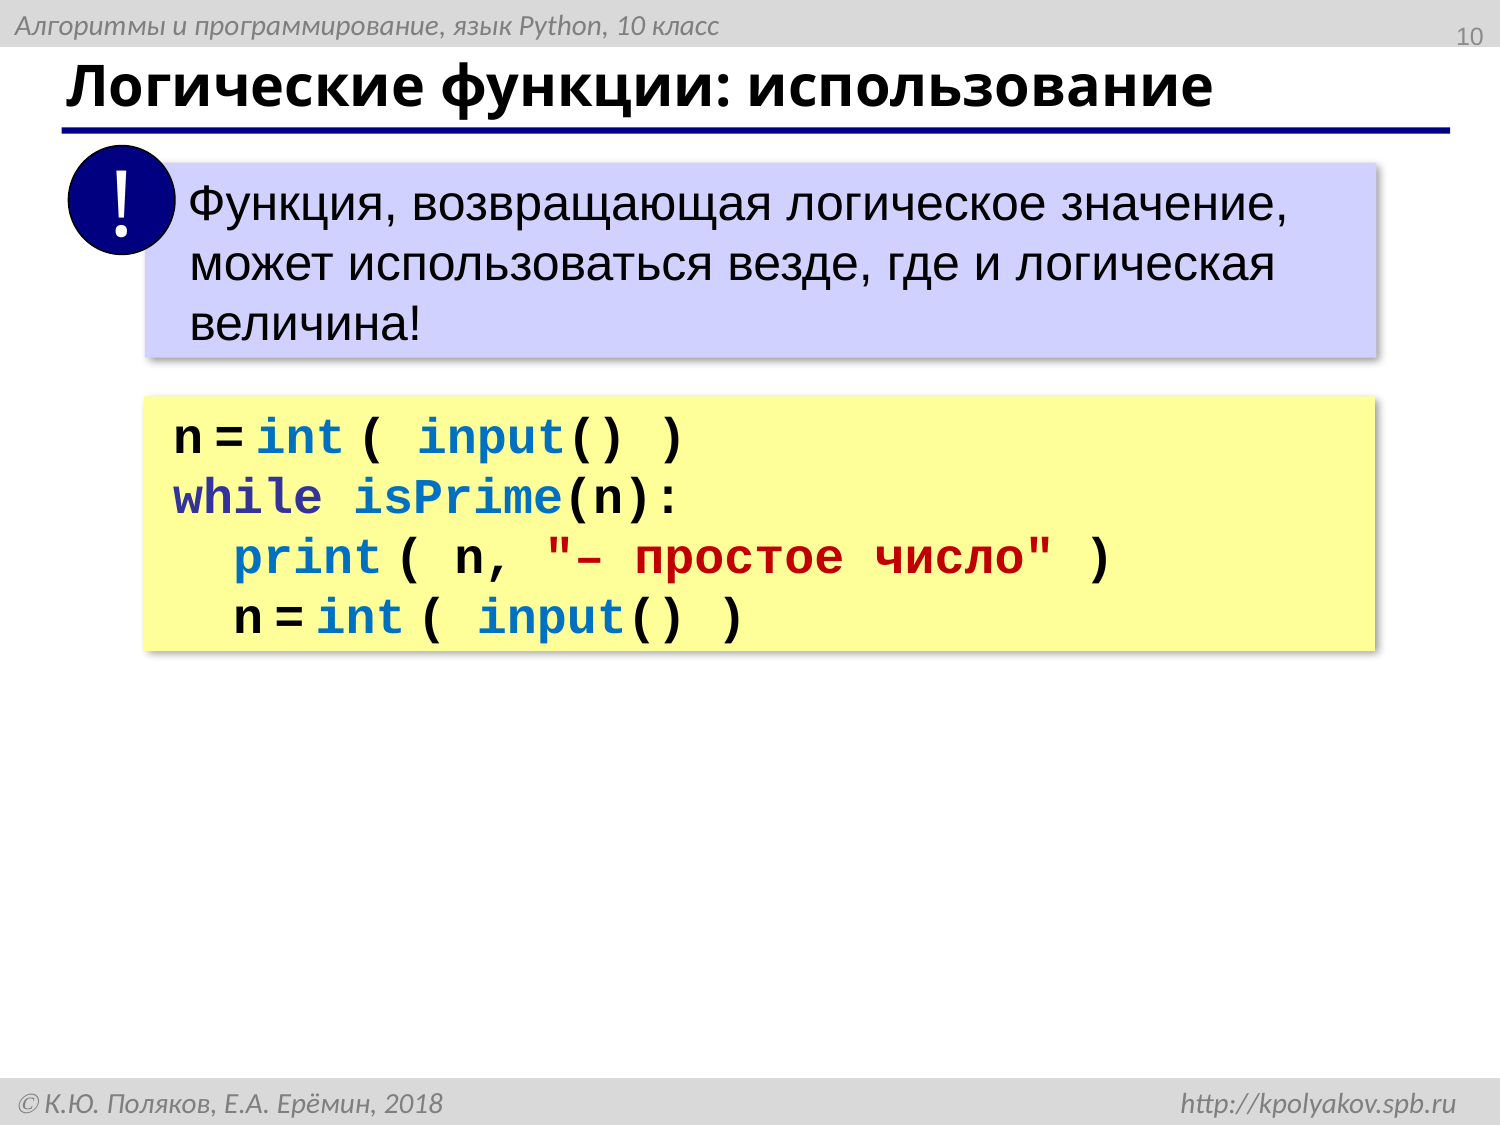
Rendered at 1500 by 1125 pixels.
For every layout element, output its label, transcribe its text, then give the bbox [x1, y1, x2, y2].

title Логические функции: использование [51, 49, 1425, 127]
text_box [68, 145, 1377, 360]
text_box n = int ( input() ) while isPrime(n): print ( n, "– простое число" ) n = int ( input() ) [144, 396, 1375, 652]
slide_number 10 [1148, 0, 1499, 75]
